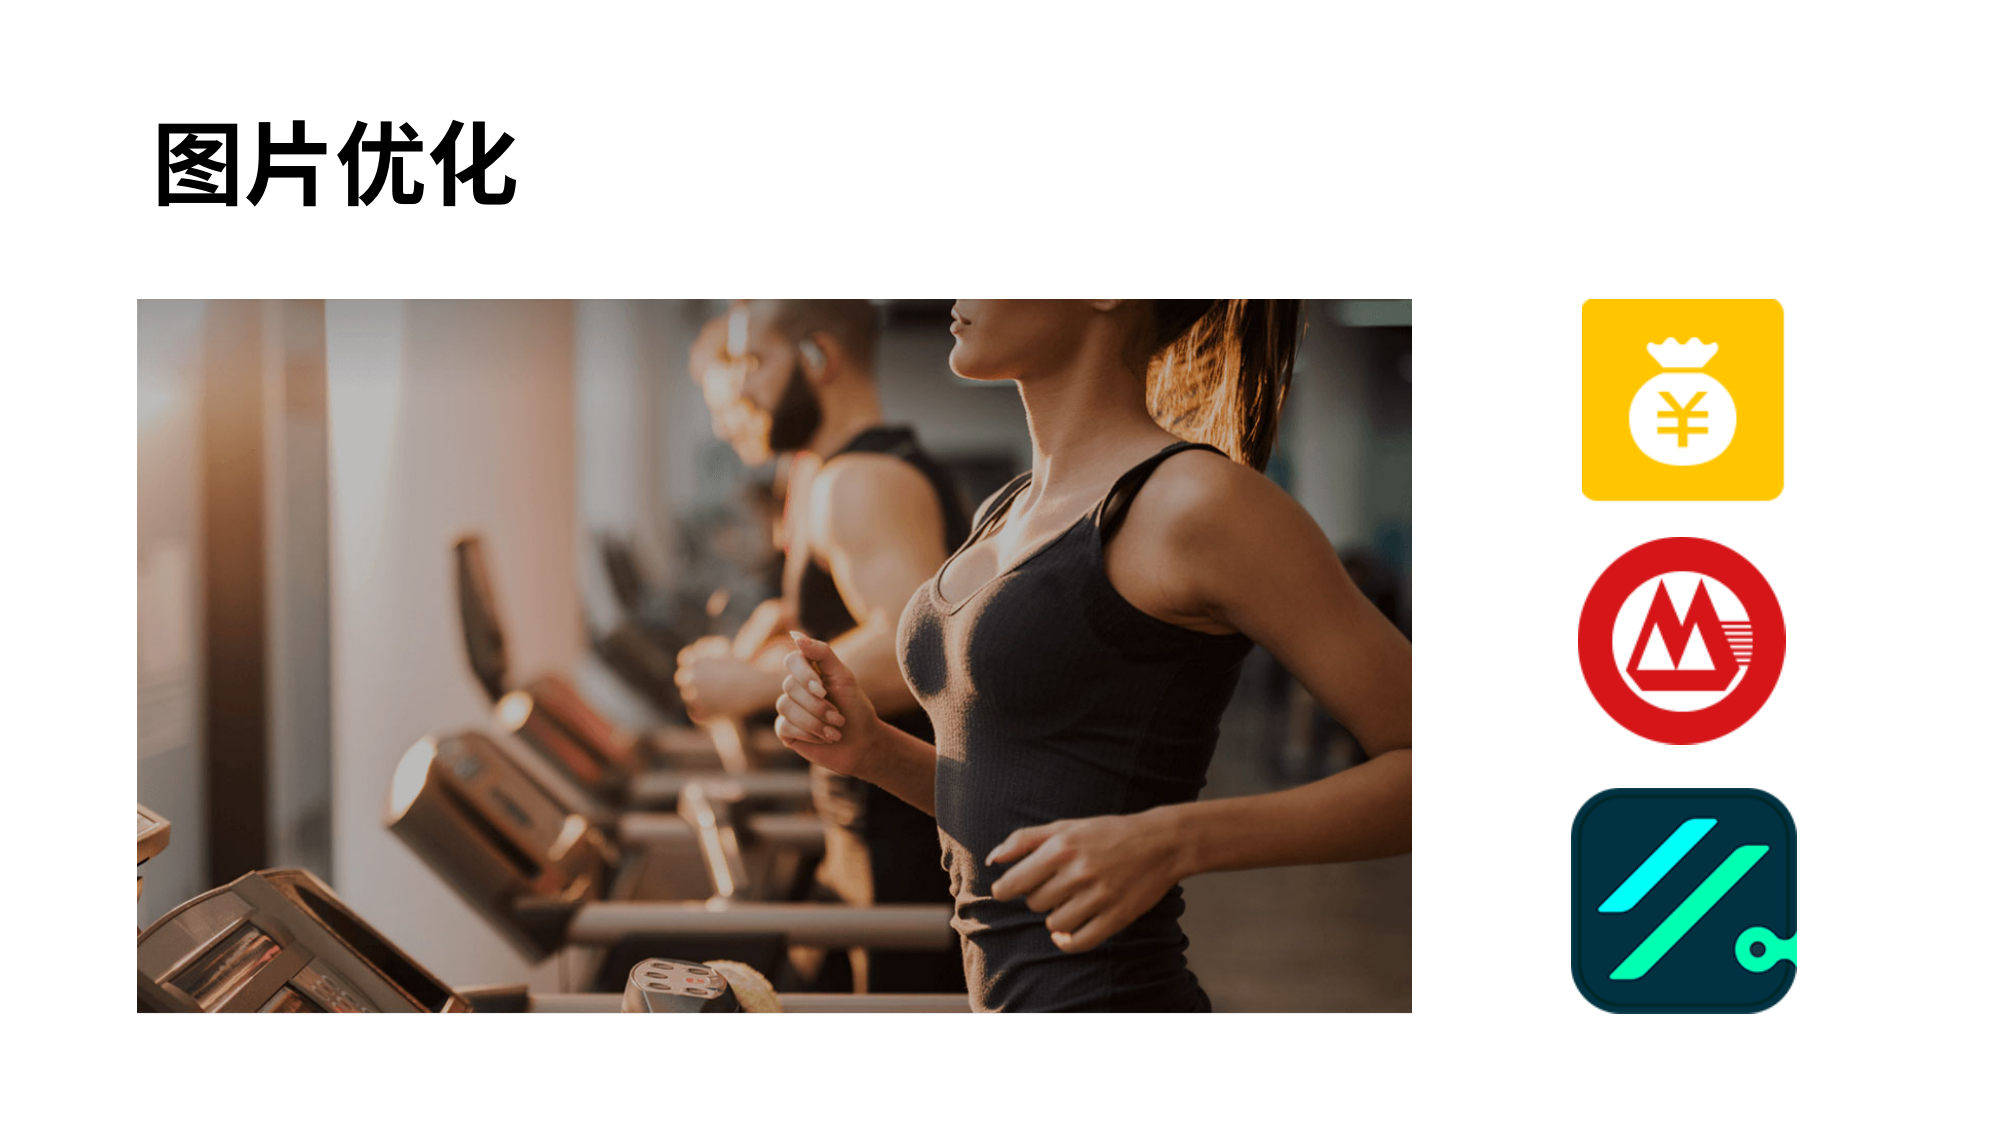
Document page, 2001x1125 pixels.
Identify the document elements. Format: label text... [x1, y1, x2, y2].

picture [1571, 788, 1621, 836]
picture [1578, 537, 1786, 745]
picture [1582, 299, 1786, 503]
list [137, 299, 1412, 1014]
picture [1571, 788, 1797, 1014]
title 图片优化 [137, 59, 1863, 278]
